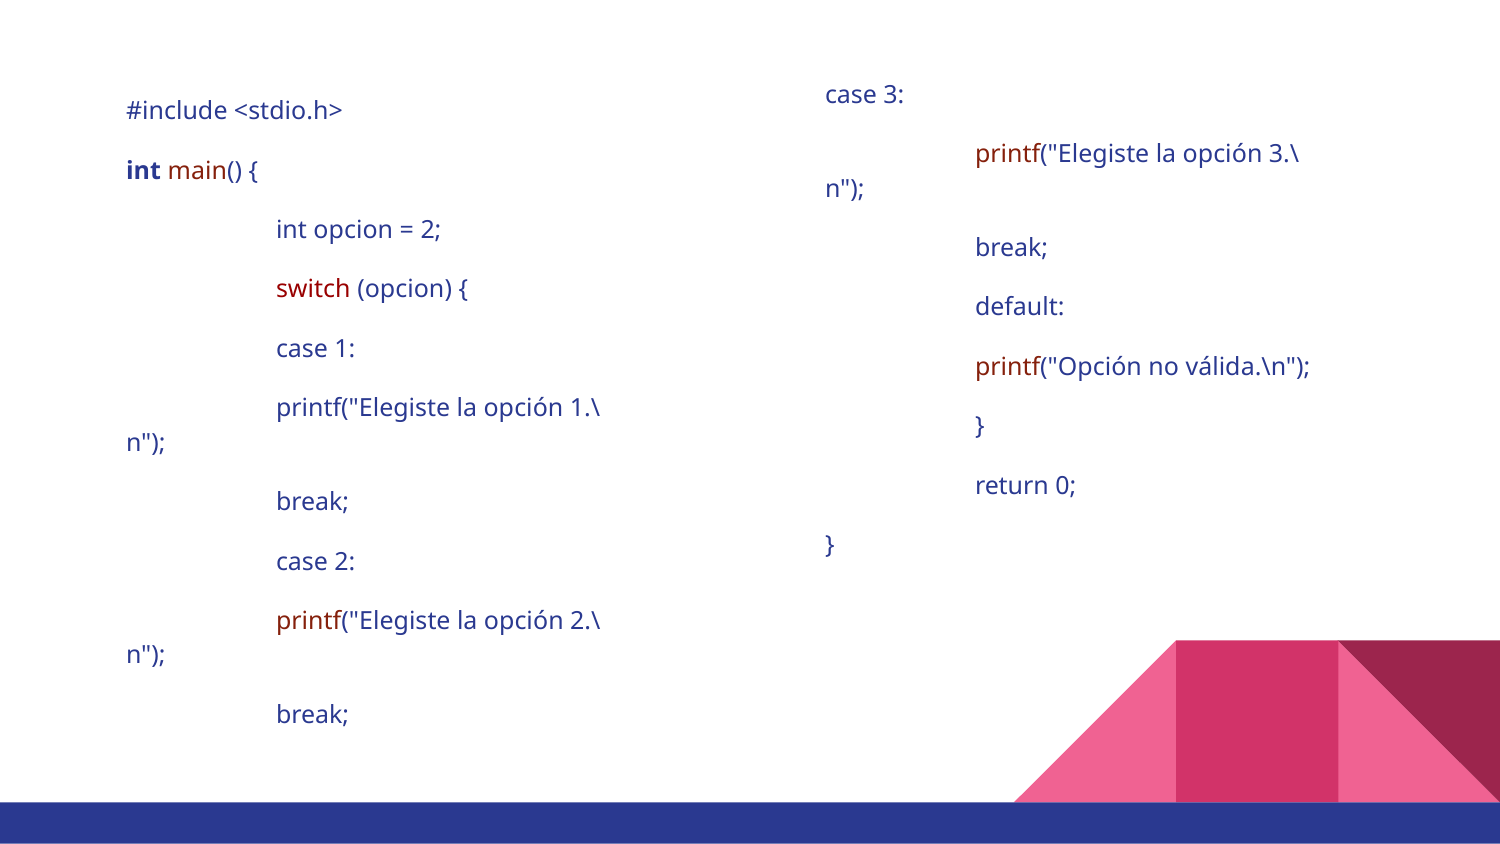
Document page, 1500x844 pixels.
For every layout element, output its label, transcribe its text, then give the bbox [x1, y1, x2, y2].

list case 3: printf("Elegiste la opción 3.\n"); break; default: printf("Opción no válida.\n"); } return 0; } [750, 58, 1344, 694]
list #include <stdio.h> int main() { int opcion = 2; switch (opcion) { case 1: printf("Elegiste la opción 1.\n"); break; case 2: printf("Elegiste la opción 2.\n"); break; [51, 75, 645, 724]
